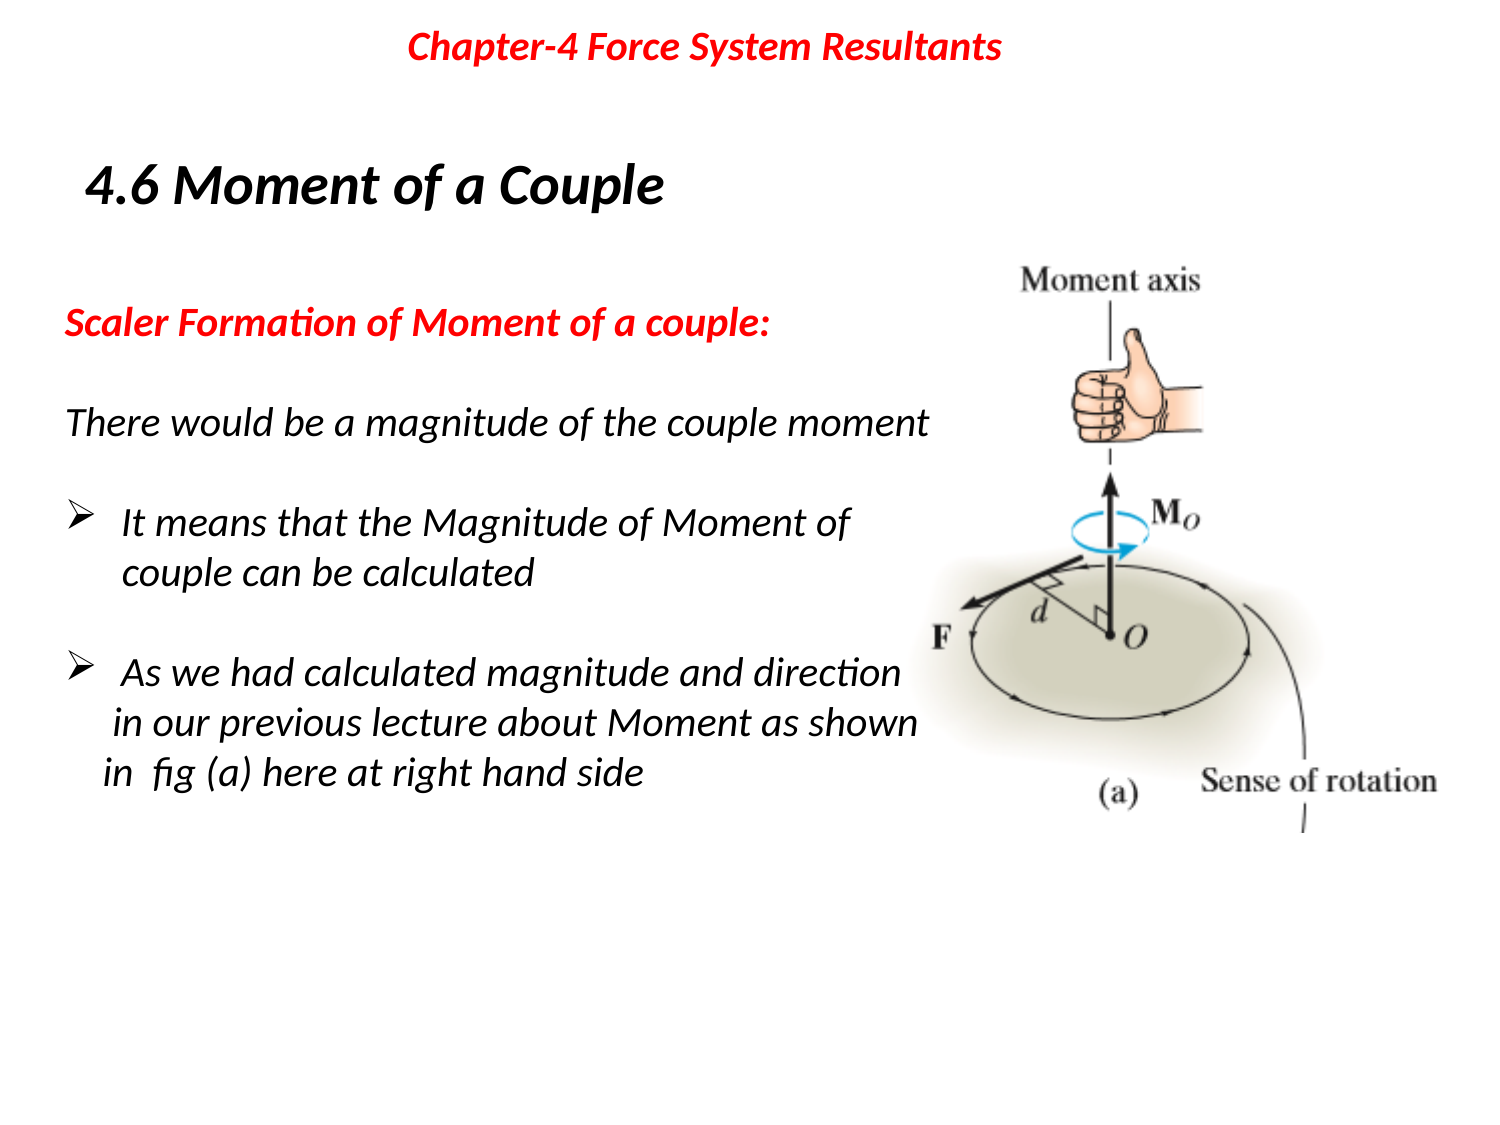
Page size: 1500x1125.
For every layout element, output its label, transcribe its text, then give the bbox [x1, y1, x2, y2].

picture [862, 249, 1451, 833]
text_box Scaler Formation of Moment of a couple: There would be a magnitude of the couple moment It means that the Magnitude of Moment of couple can be calculated As we had calculated magnitude and direction in our previous lecture about Moment as shown in fig (a) here at right hand side [50, 287, 857, 803]
text_box 4.6 Moment of a Couple [24, 125, 725, 239]
text_box Chapter-4 Force System Resultants [392, 11, 1018, 77]
